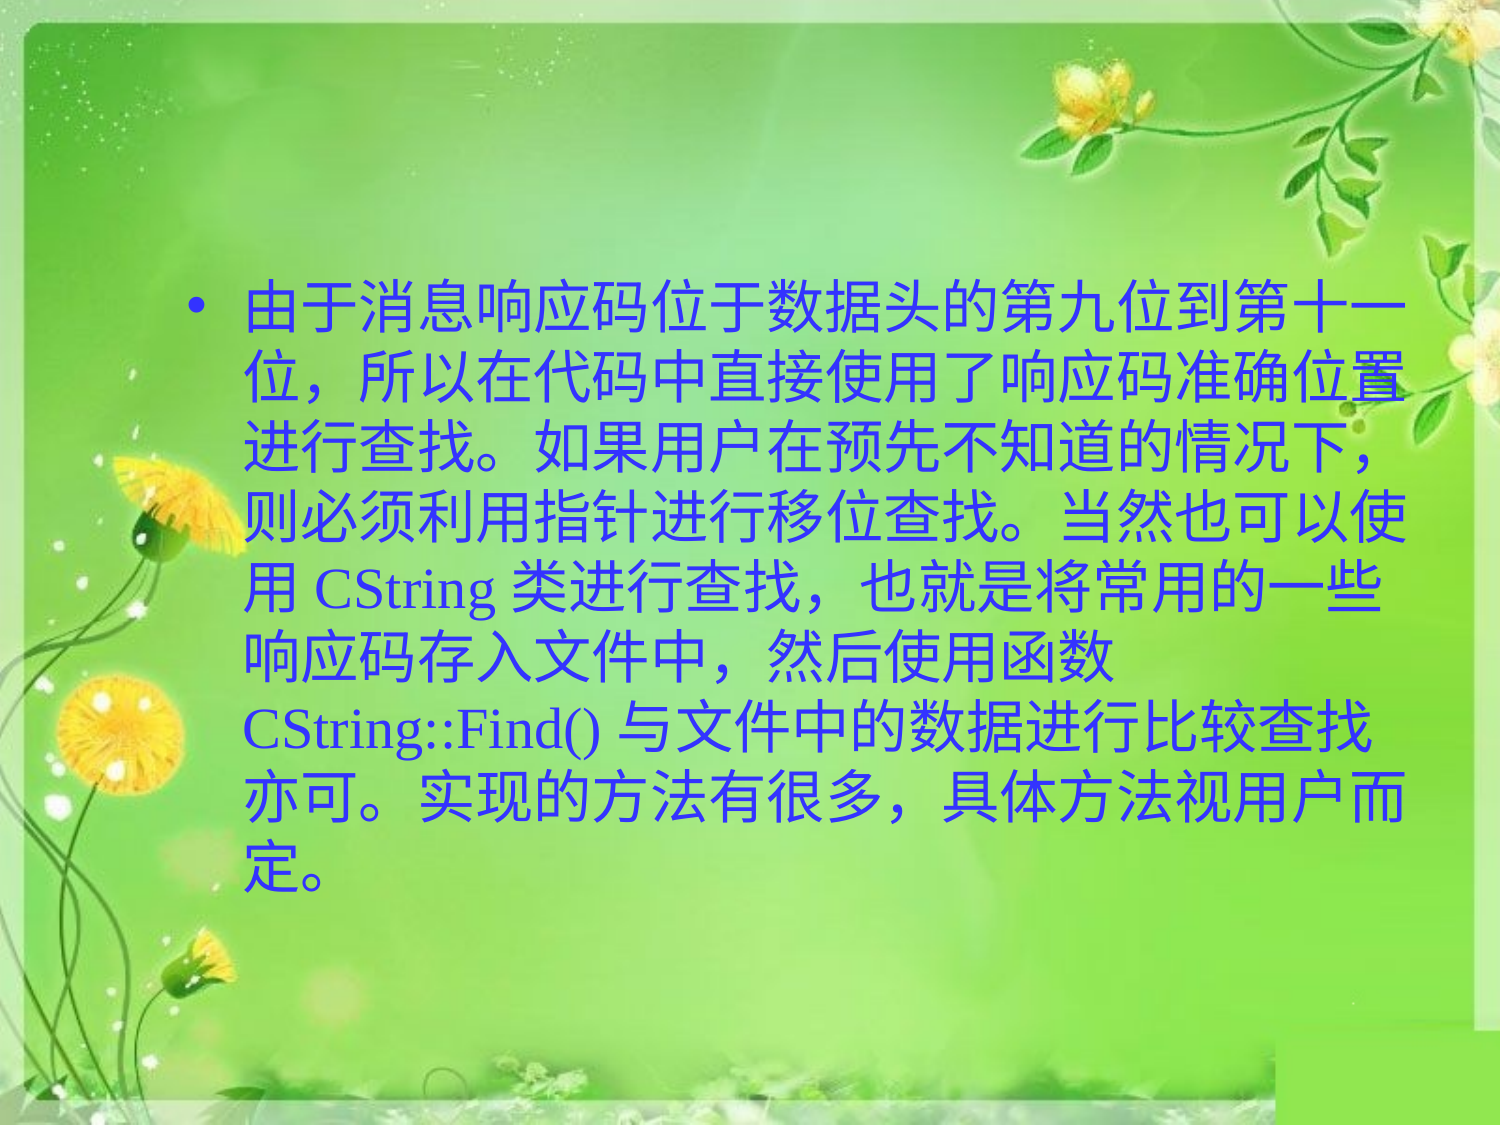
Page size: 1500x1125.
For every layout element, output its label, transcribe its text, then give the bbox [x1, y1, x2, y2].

picture [0, 0, 1500, 1125]
list 由于消息响应码位于数据头的第九位到第十一位，所以在代码中直接使用了响应码准确位置进行查找。如果用户在预先不知道的情况下，则必须利用指针进行移位查找。当然也可以使用CString类进行查找，也就是将常用的一些响应码存入文件中，然后使用函数CString::Find()与文件中的数据进行比较查找亦可。实现的方法有很多，具体方法视用户而定。 [171, 262, 1425, 1071]
